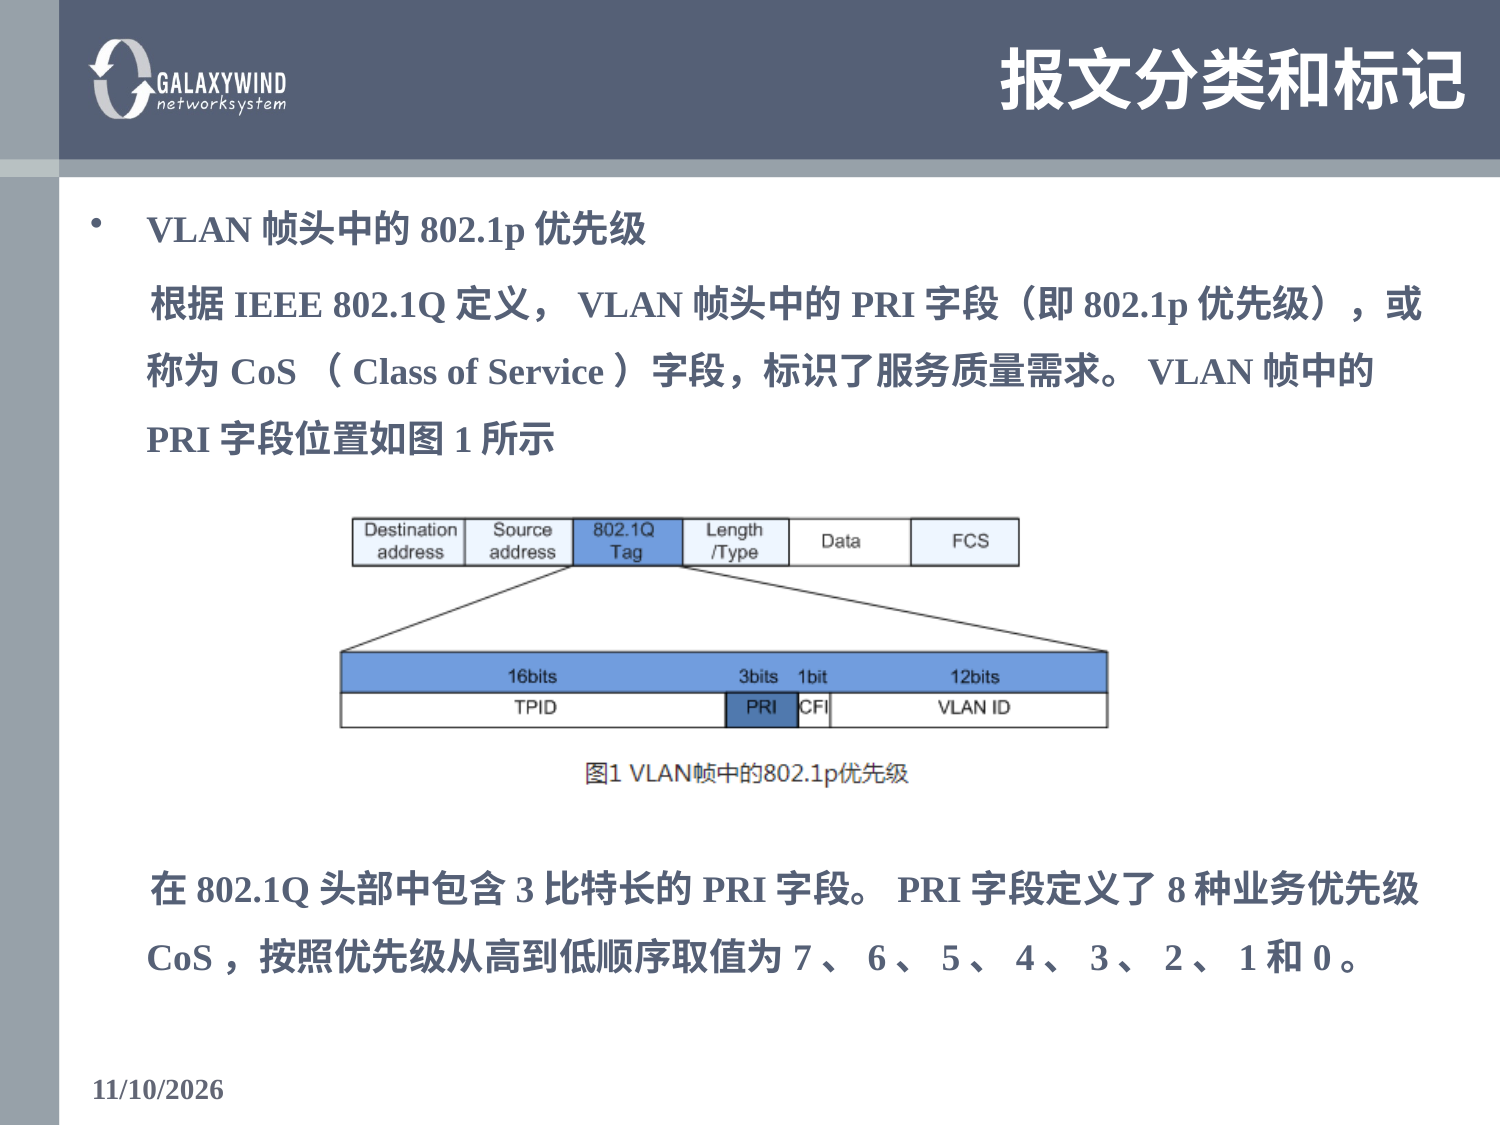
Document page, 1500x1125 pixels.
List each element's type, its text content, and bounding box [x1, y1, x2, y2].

text_box VLAN帧头中的802.1p优先级 根据IEEE 802.1Q定义，VLAN帧头中的PRI字段（即802.1p优先级），或称为CoS（Class of Service）字段，标识了服务质量需求。VLAN帧中的PRI字段位置如图1所示 在802.1Q头部中包含3比特长的PRI字段。PRI字段定义了8种业务优先级CoS，按照优先级从高到低顺序取值为7、6、5、4、3、2、1和0。 [75, 174, 1463, 1088]
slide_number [76, 1088, 314, 1107]
title 报文分类和标记 [324, 18, 1483, 138]
picture [88, 37, 289, 120]
picture [324, 503, 1118, 799]
